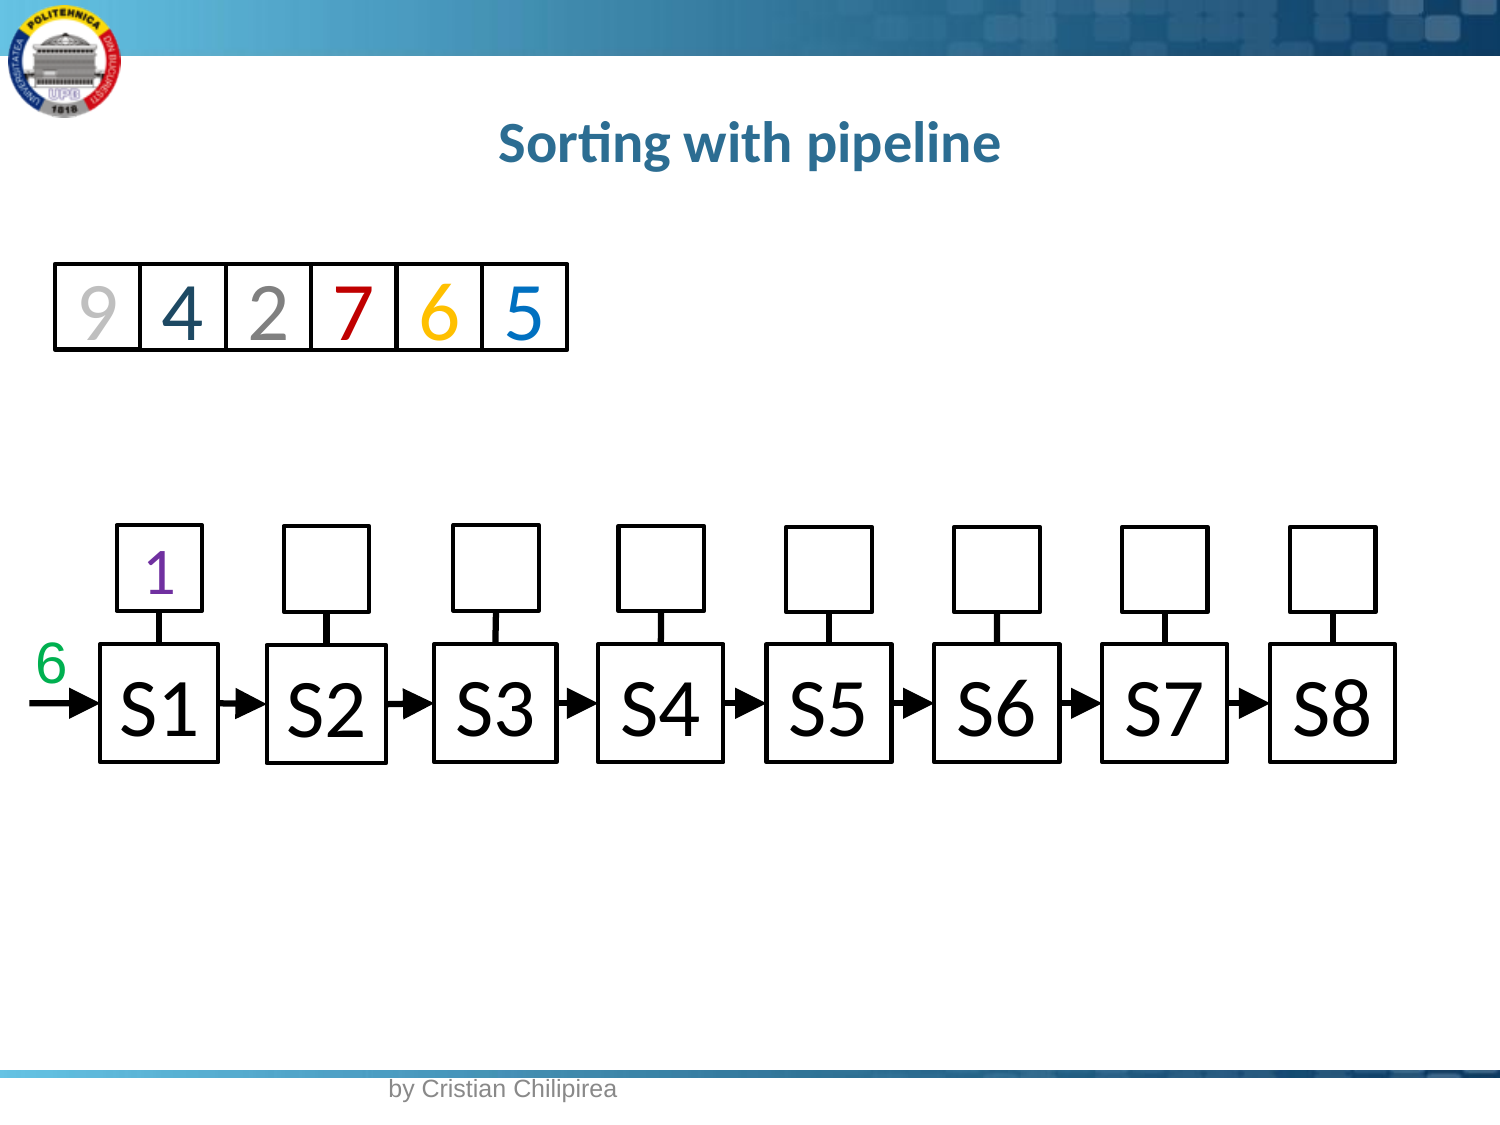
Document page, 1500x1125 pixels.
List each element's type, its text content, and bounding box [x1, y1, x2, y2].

text_box S5 [764, 642, 894, 764]
title Sorting with pipeline [51, 102, 1449, 178]
text_box 7 [309, 262, 394, 352]
text_box S7 [1100, 642, 1229, 764]
text_box S4 [596, 642, 725, 764]
text_box 9 [53, 262, 138, 352]
picture [0, 1070, 1500, 1078]
text_box 1 [115, 523, 204, 613]
text_box 4 [138, 262, 224, 352]
text_box S2 [265, 643, 388, 765]
picture [0, 0, 1500, 118]
text_box [784, 525, 874, 614]
text_box S1 [98, 642, 220, 764]
text_box [282, 524, 371, 614]
text_box [451, 523, 541, 613]
text_box [1120, 525, 1210, 614]
text_box [1288, 525, 1378, 614]
text_box S3 [432, 642, 559, 764]
text_box 5 [480, 262, 569, 352]
text_box 2 [224, 262, 309, 352]
text_box S8 [1268, 642, 1397, 764]
footer by Cristian Chilipirea [373, 1074, 1127, 1111]
text_box 6 [20, 617, 83, 703]
text_box [616, 524, 706, 613]
text_box S6 [932, 642, 1062, 764]
text_box 6 [394, 262, 480, 352]
text_box [952, 525, 1042, 614]
